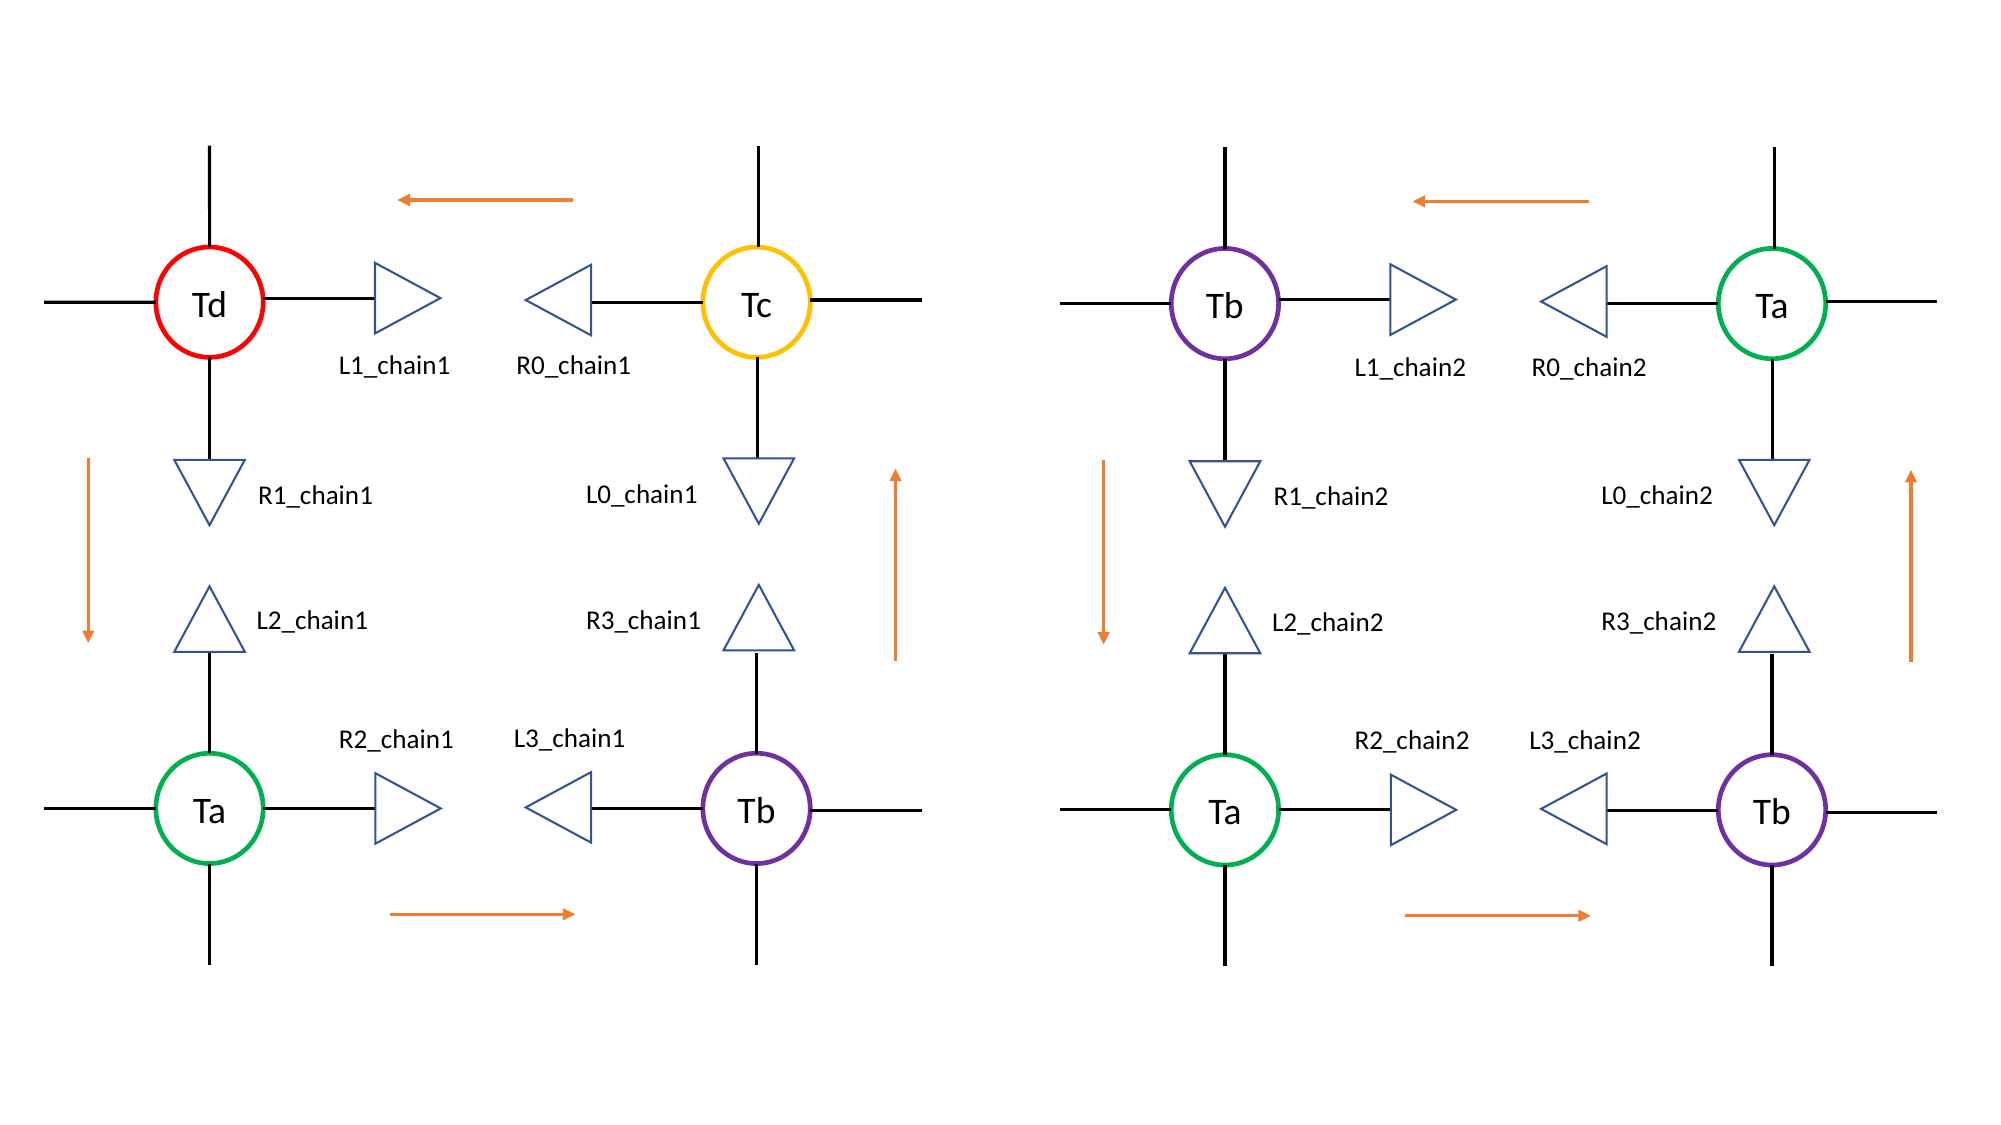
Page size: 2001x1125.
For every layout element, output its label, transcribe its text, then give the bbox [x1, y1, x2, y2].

text_box [523, 263, 593, 338]
text_box Ta [154, 752, 265, 865]
text_box R2_chain1 [324, 713, 473, 761]
text_box L2_chain2 [1257, 596, 1406, 644]
text_box Ta [1717, 247, 1827, 360]
text_box R1_chain1 [243, 470, 392, 518]
text_box [1737, 584, 1812, 653]
text_box [1389, 772, 1459, 847]
text_box R3_chain1 [571, 594, 720, 643]
text_box [172, 584, 247, 653]
text_box Tb [1717, 753, 1827, 867]
text_box L1_chain2 [1339, 341, 1488, 389]
text_box L1_chain1 [324, 340, 473, 388]
text_box Td [154, 246, 265, 359]
text_box R2_chain2 [1339, 715, 1488, 763]
text_box L0_chain2 [1586, 470, 1735, 518]
text_box L2_chain1 [241, 595, 390, 643]
text_box [721, 582, 796, 652]
text_box L3_chain2 [1514, 714, 1663, 762]
text_box R0_chain2 [1516, 341, 1665, 389]
text_box [1737, 458, 1812, 528]
text_box R0_chain1 [501, 340, 650, 388]
text_box [1389, 262, 1459, 337]
text_box [373, 261, 443, 336]
text_box [172, 458, 247, 528]
text_box L0_chain1 [571, 468, 720, 516]
text_box Tc [701, 245, 812, 359]
text_box R1_chain2 [1258, 471, 1407, 519]
text_box R3_chain2 [1586, 596, 1735, 644]
text_box [1538, 771, 1608, 846]
text_box Tb [1170, 247, 1280, 360]
text_box Ta [1170, 753, 1280, 867]
text_box [523, 770, 593, 845]
text_box Tb [701, 752, 812, 865]
text_box [1538, 264, 1608, 339]
text_box [721, 457, 796, 526]
text_box [1187, 585, 1263, 655]
text_box L3_chain1 [499, 713, 648, 761]
text_box [1187, 460, 1263, 529]
text_box [374, 771, 443, 846]
